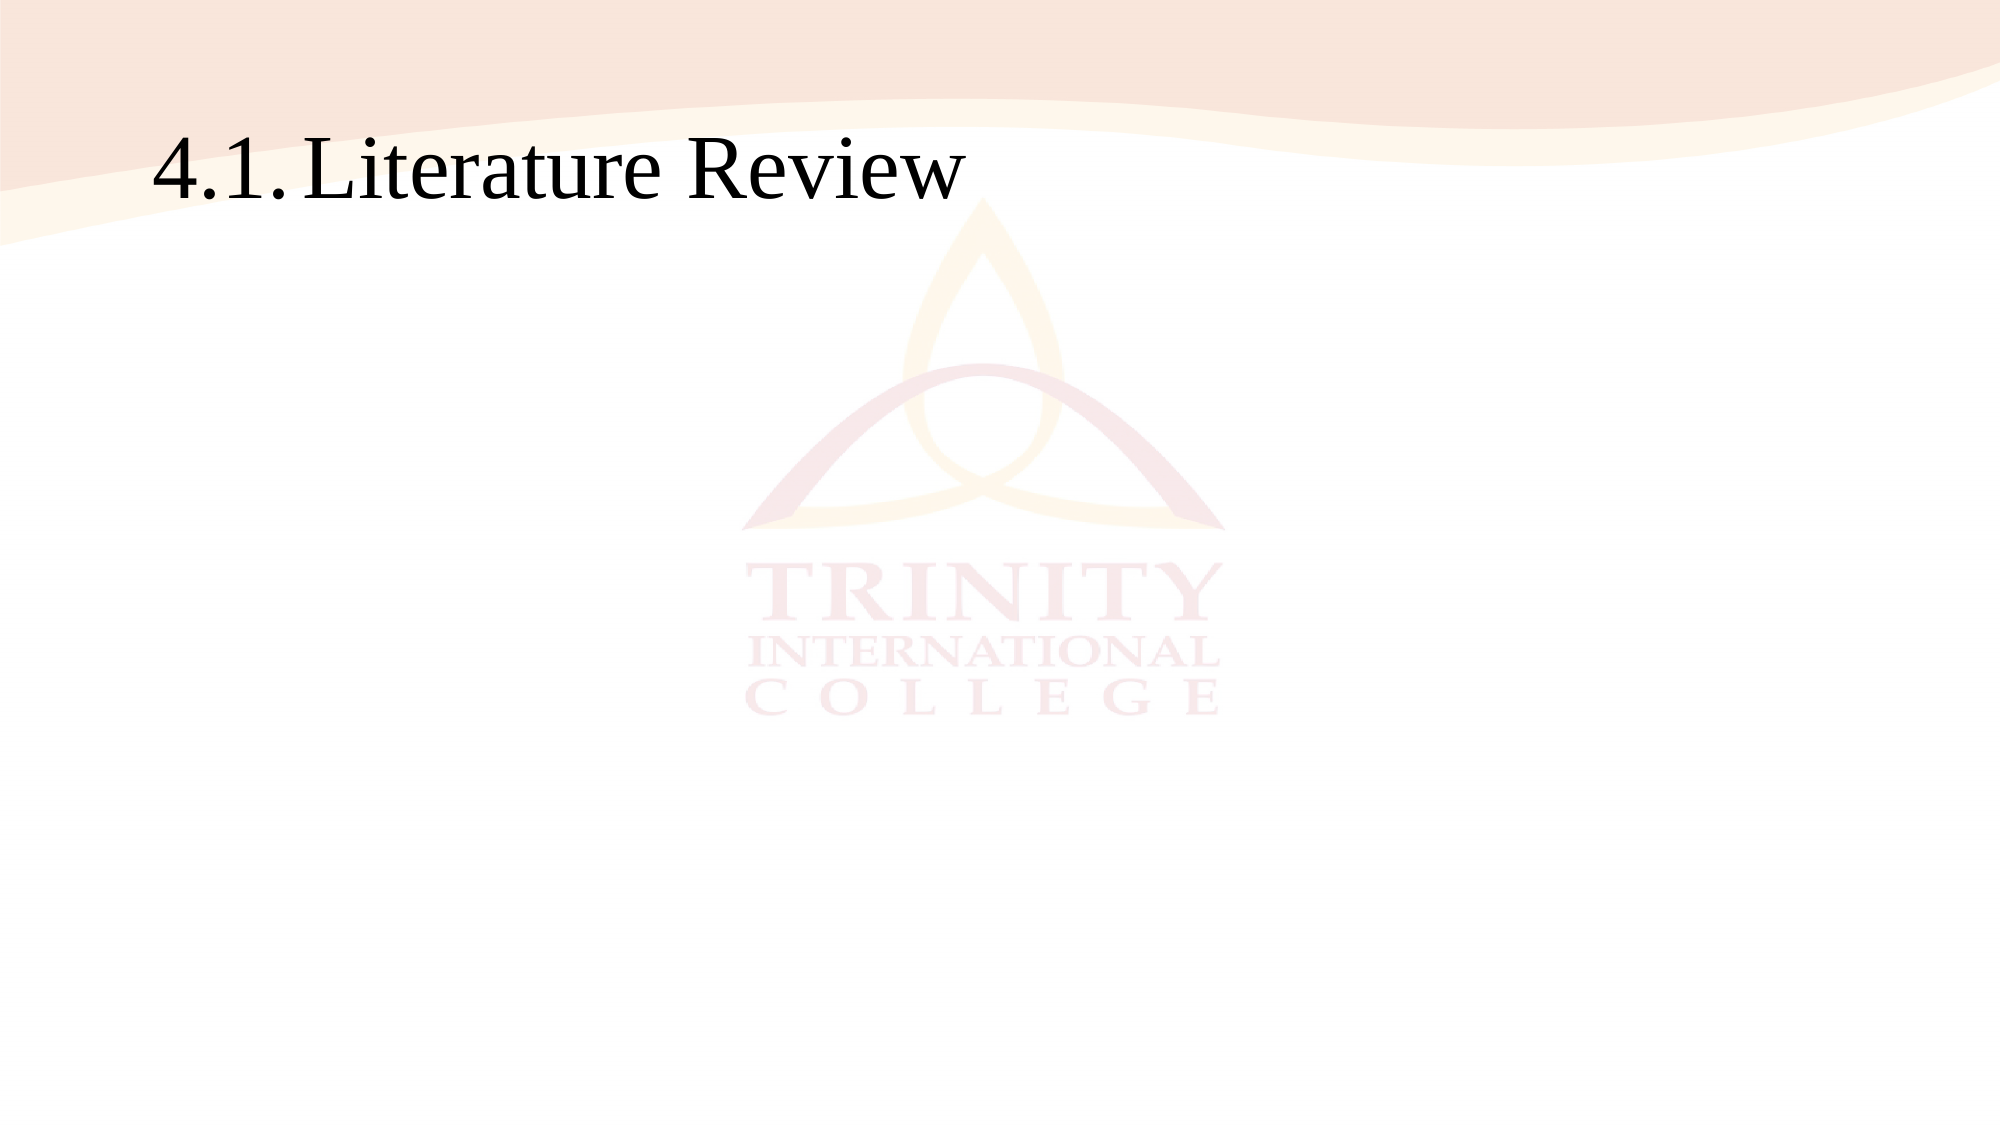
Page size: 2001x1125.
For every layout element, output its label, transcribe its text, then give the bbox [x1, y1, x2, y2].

title 4.1. Literature Review [137, 59, 1863, 278]
